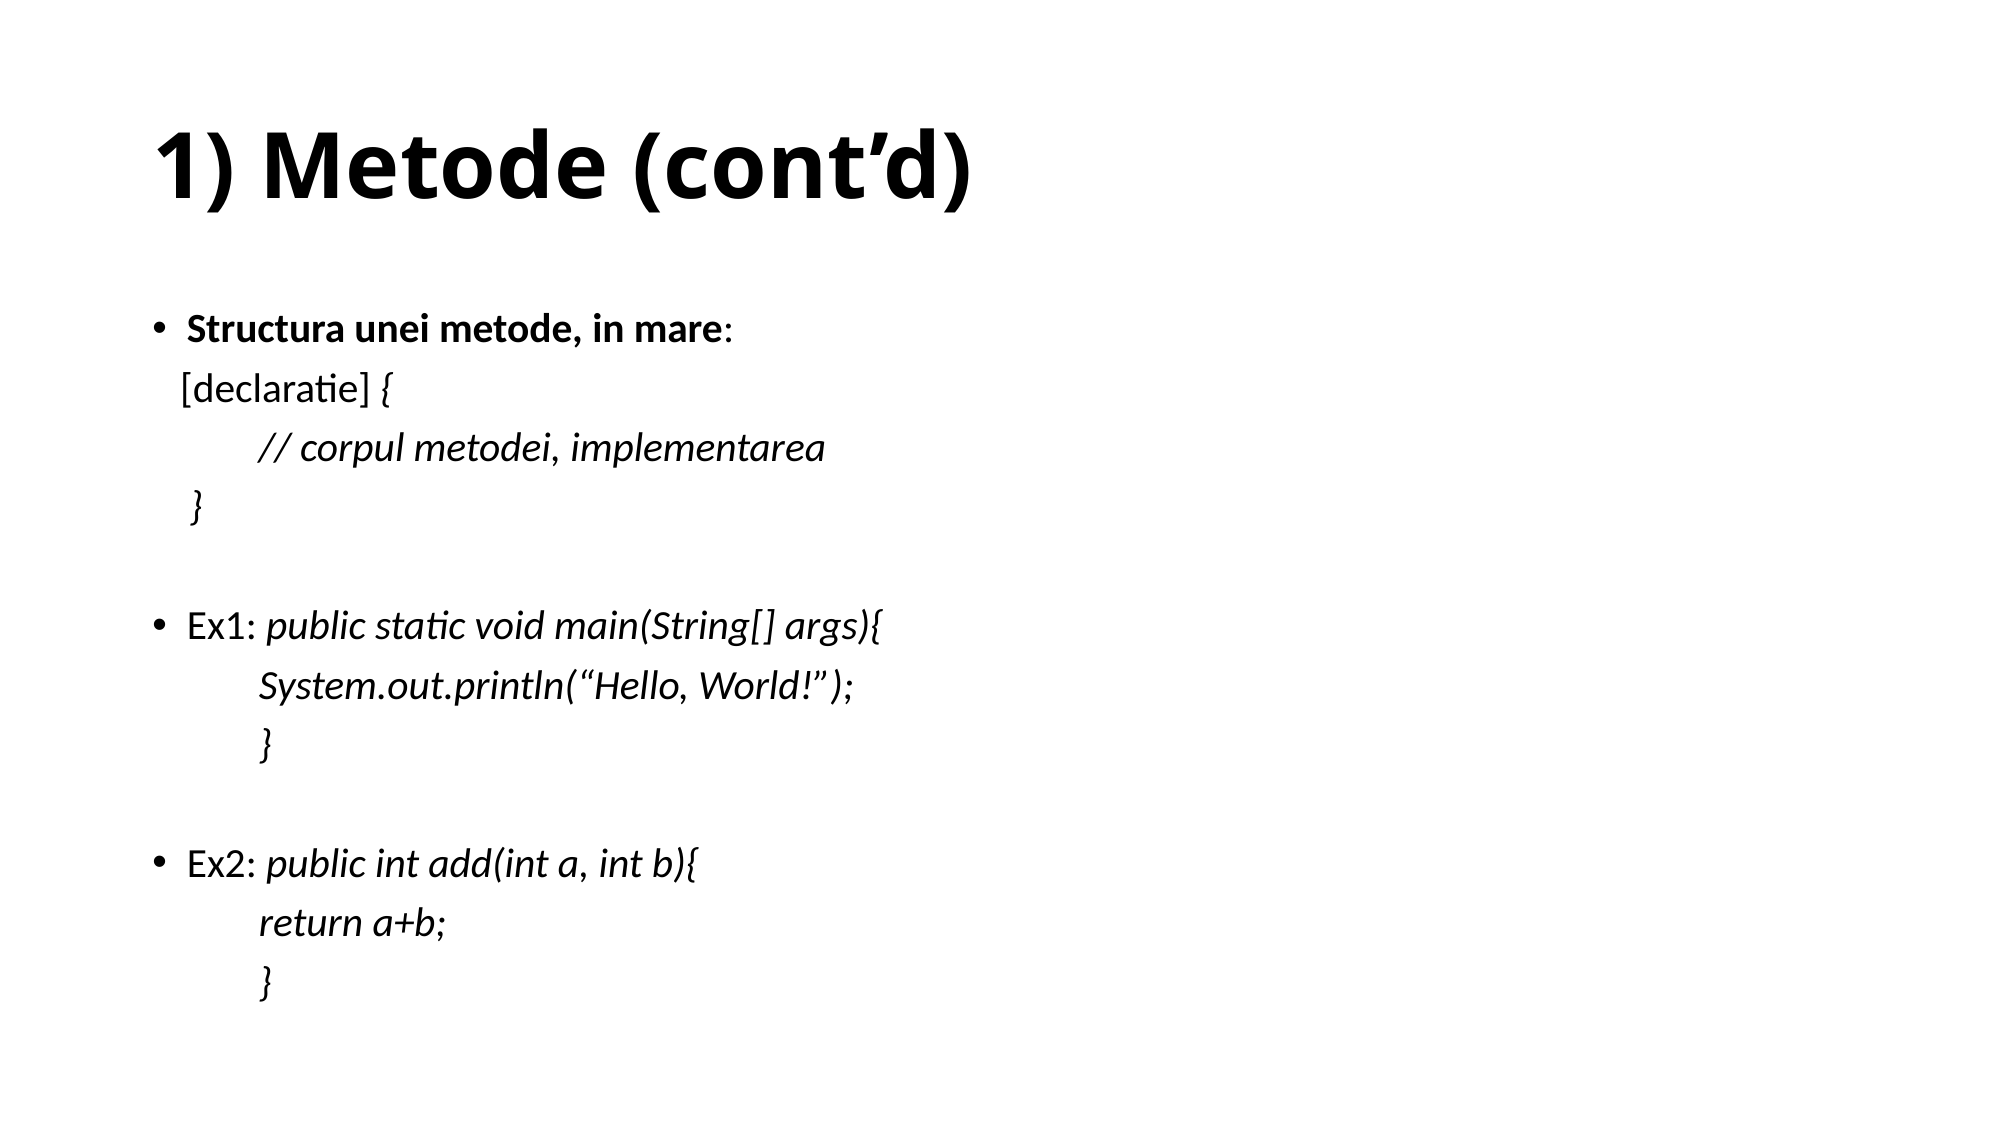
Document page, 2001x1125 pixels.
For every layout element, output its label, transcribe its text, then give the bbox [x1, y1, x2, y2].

list Structura unei metode, in mare: [declaratie] { // corpul metodei, implementarea } Ex1: public static void main(String[] args){ System.out.println(“Hello, World!”); } Ex2: public int add(int a, int b){ return a+b; } [137, 299, 1863, 1014]
title 1) Metode (cont’d) [137, 59, 1863, 278]
